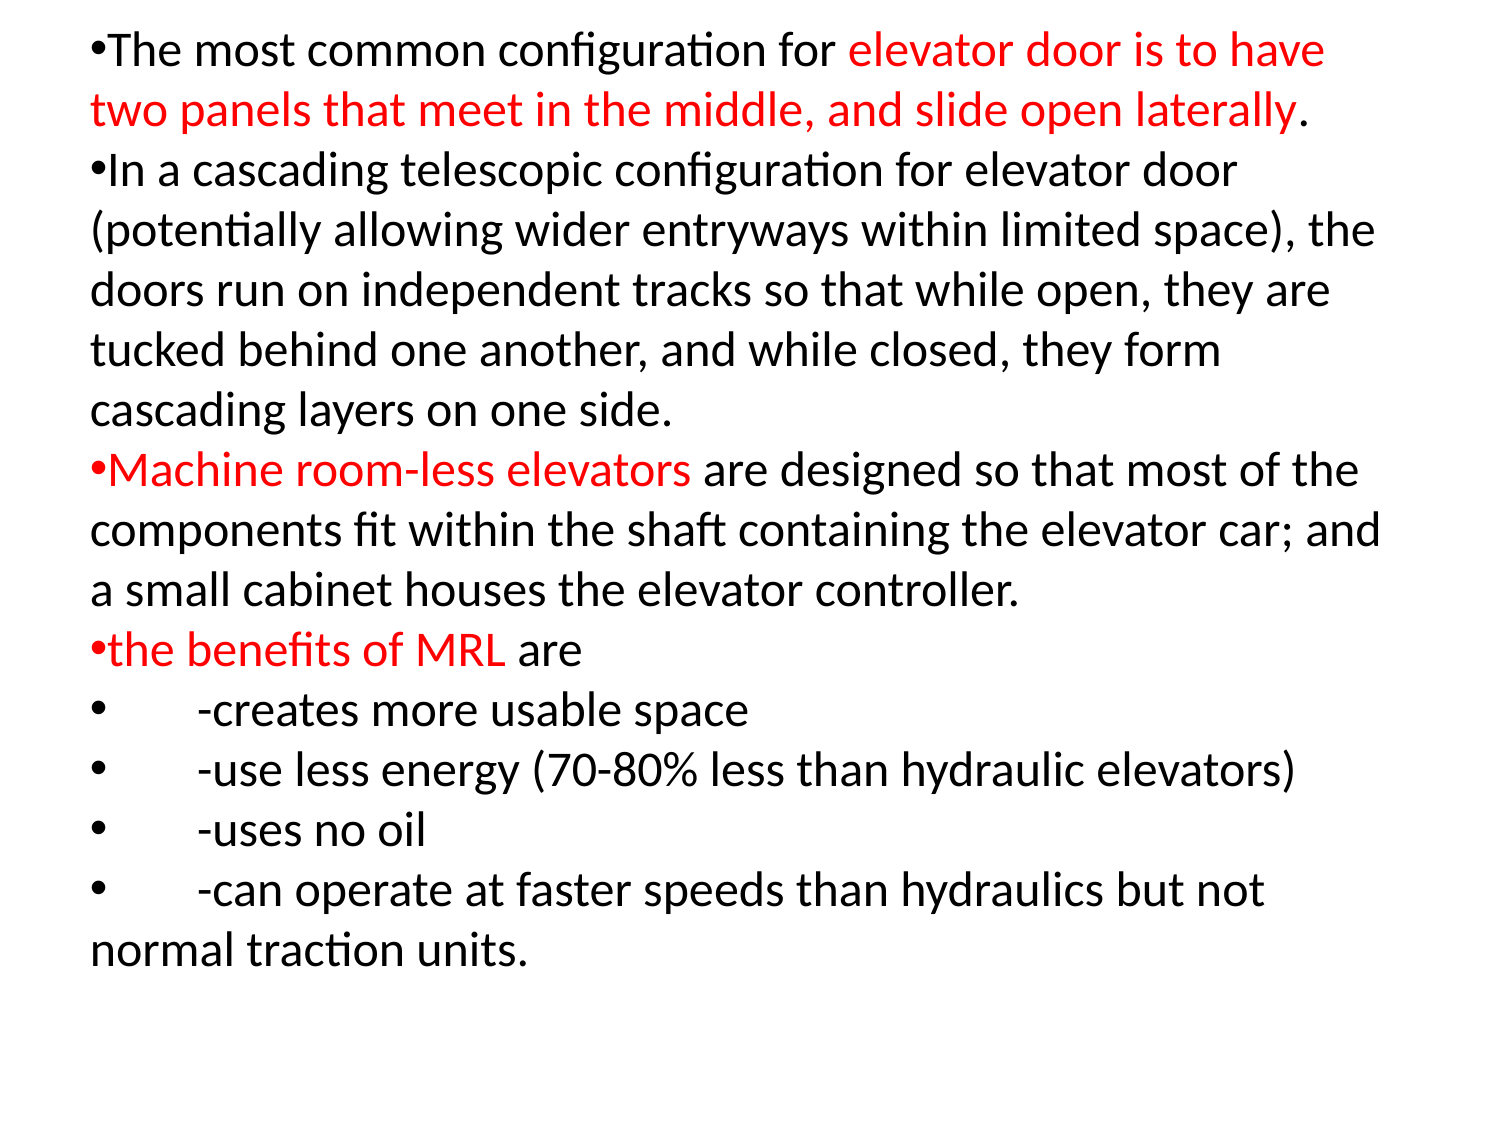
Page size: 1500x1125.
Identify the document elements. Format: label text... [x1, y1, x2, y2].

text_box The most common configuration for elevator door is to have two panels that meet in the middle, and slide open laterally. In a cascading telescopic configuration for elevator door (potentially allowing wider entryways within limited space), the doors run on independent tracks so that while open, they are tucked behind one another, and while closed, they form cascading layers on one side. Machine room-less elevators are designed so that most of the components fit within the shaft containing the elevator car; and a small cabinet houses the elevator controller. the benefits of MRL are -creates more usable space -use less energy (70-80% less than hydraulic elevators) -uses no oil -can operate at faster speeds than hydraulics but not normal traction units. [74, 9, 1425, 1125]
